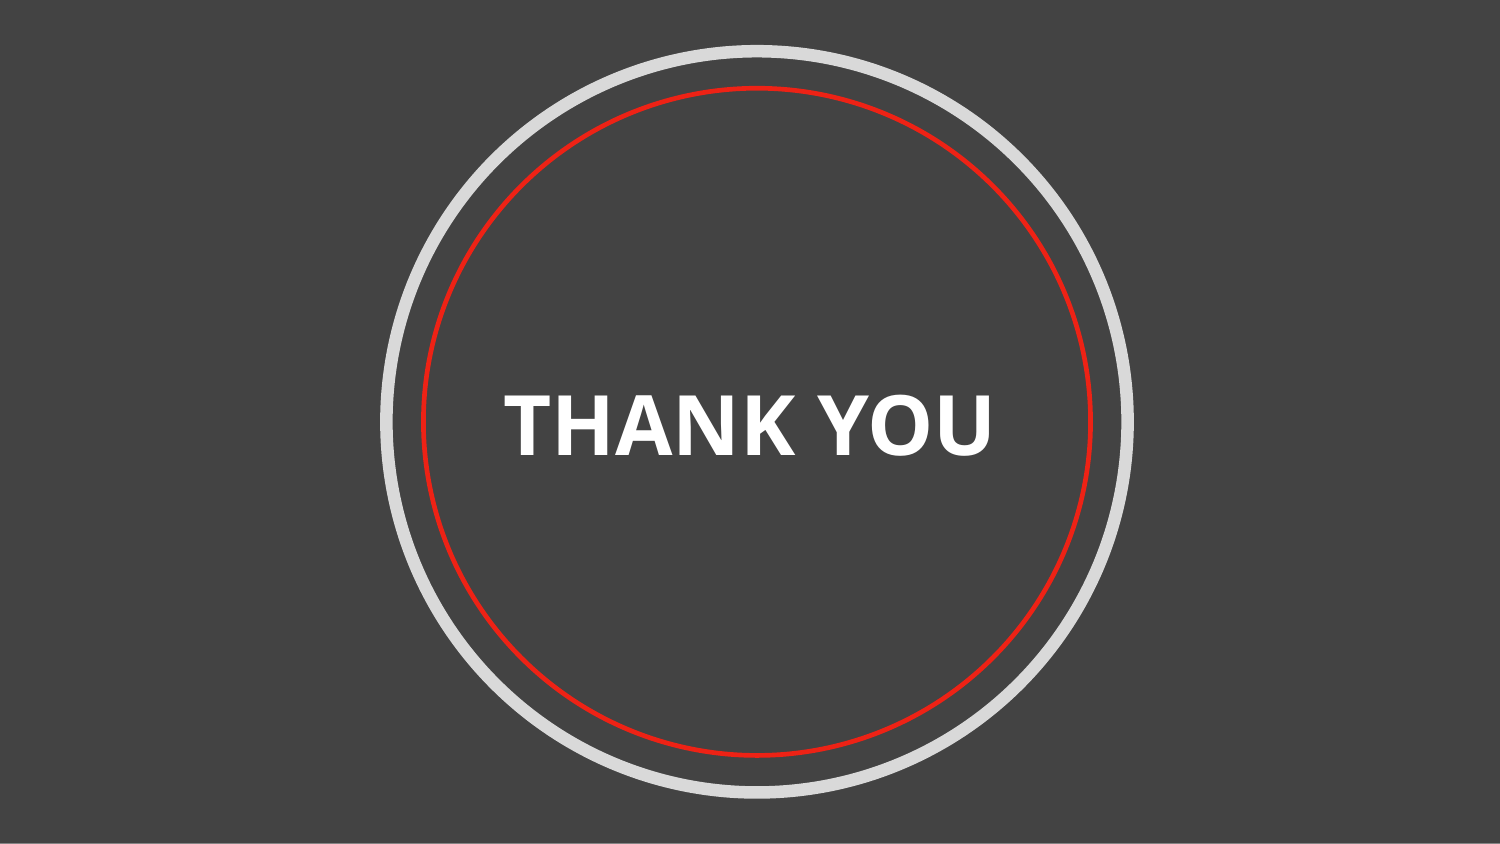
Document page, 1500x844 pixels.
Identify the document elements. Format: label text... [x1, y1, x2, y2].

title THANK YOU [462, 336, 1038, 508]
